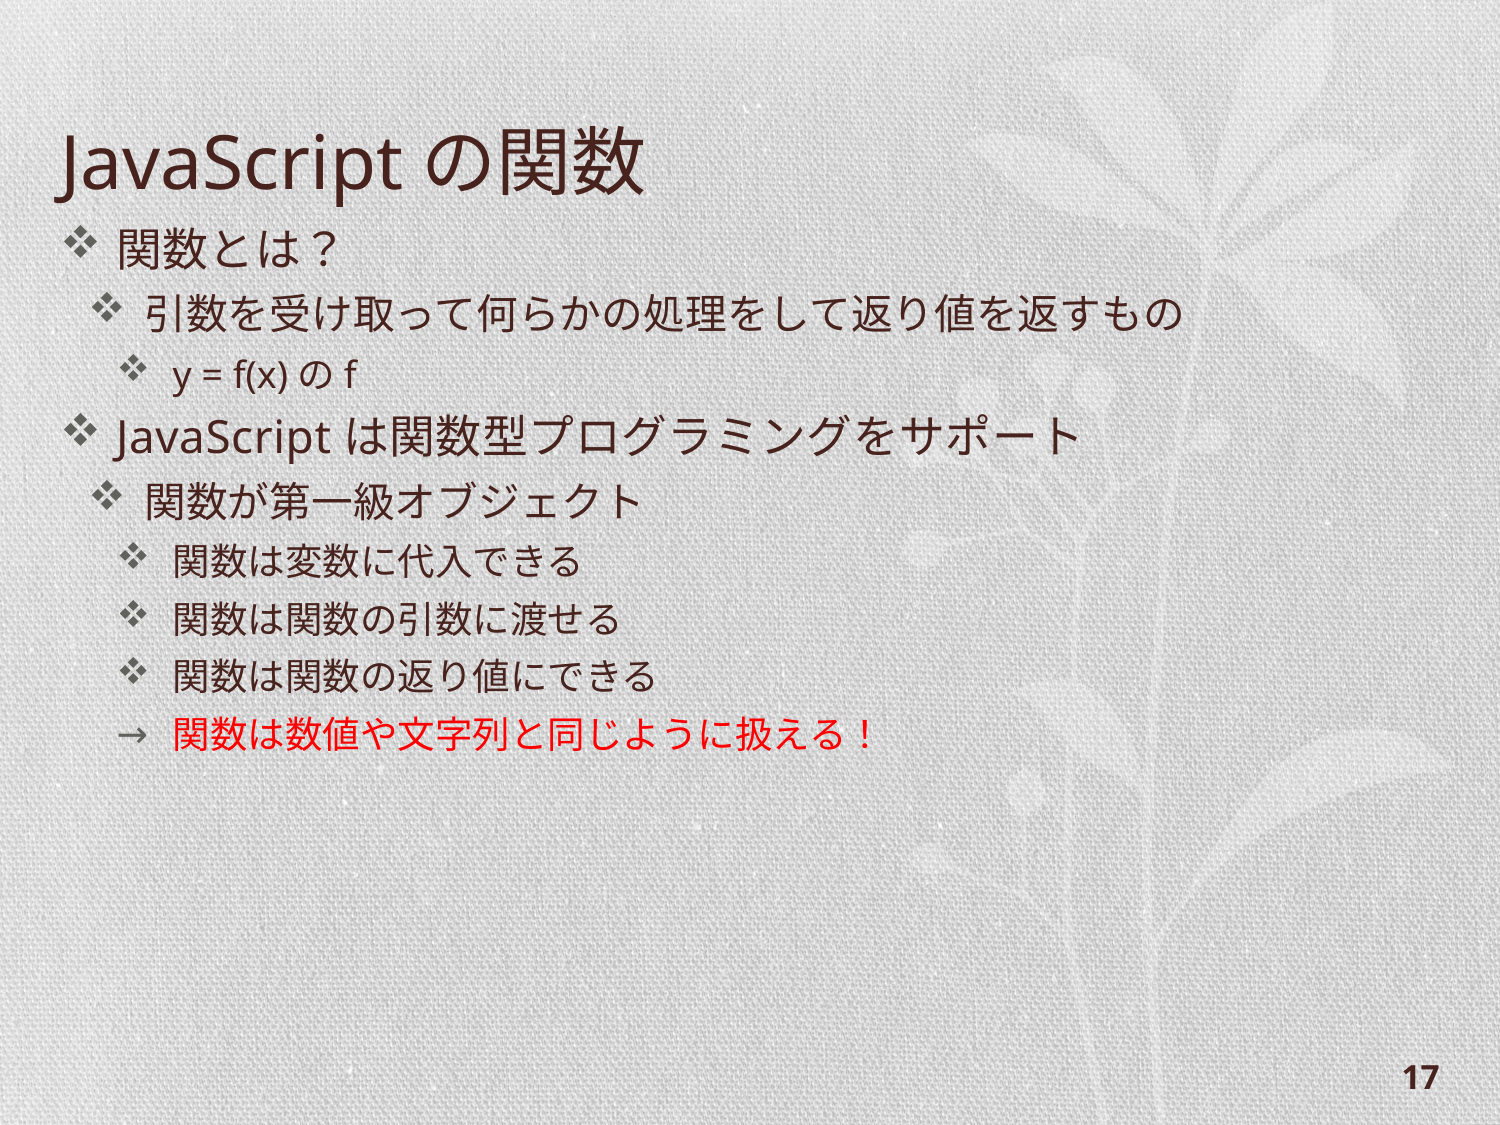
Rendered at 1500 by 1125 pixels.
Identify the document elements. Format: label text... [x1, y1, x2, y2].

slide_number 17 [1310, 1054, 1455, 1103]
title JavaScriptの関数 [45, 37, 1455, 213]
list 関数とは？ 引数を受け取って何らかの処理をして返り値を返すもの y = f(x)のf JavaScriptは関数型プログラミングをサポート 関数が第一級オブジェクト 関数は変数に代入できる 関数は関数の引数に渡せる 関数は関数の返り値にできる 関数は数値や文字列と同じように扱える！ [45, 213, 1455, 1023]
